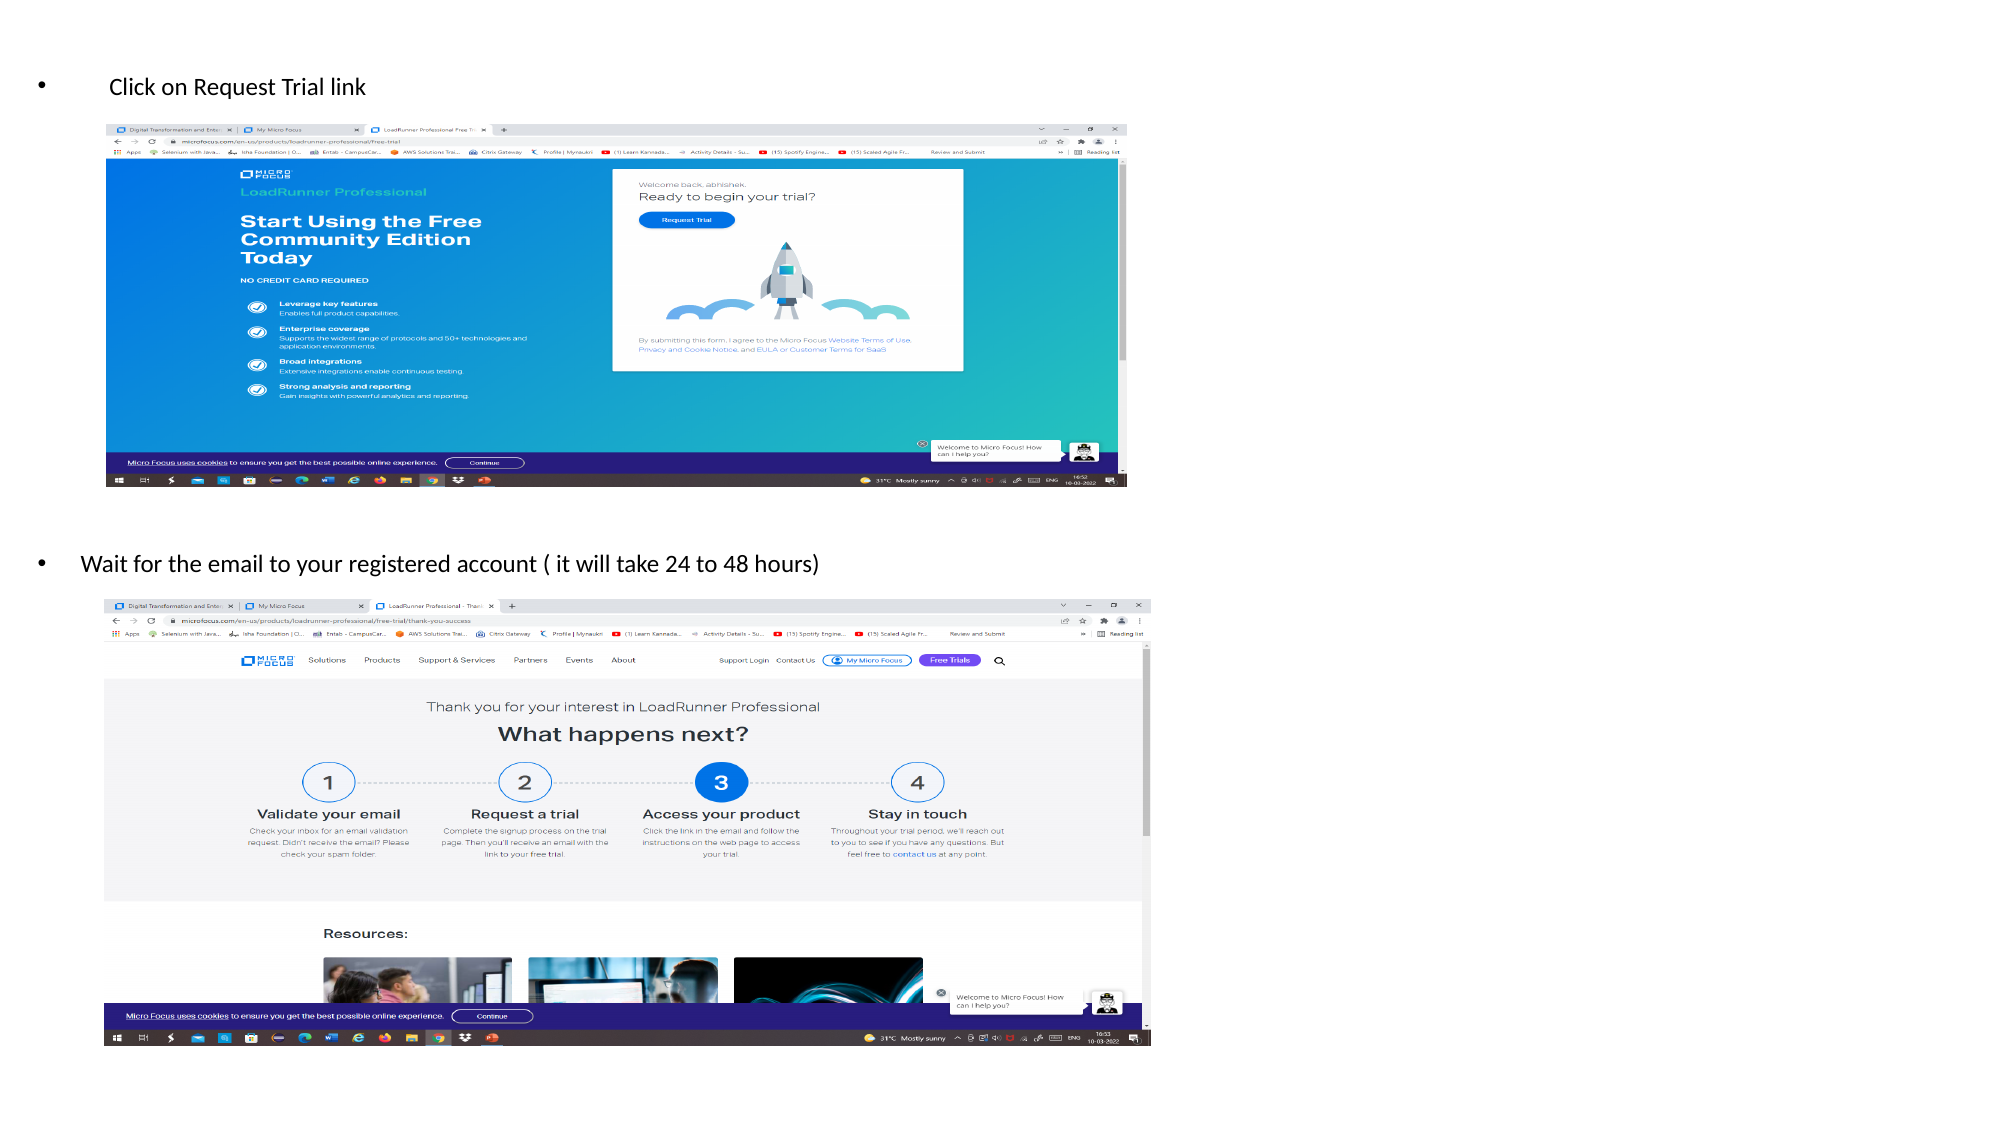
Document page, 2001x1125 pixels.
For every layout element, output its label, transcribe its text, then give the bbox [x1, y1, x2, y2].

list Click on Request Trial link Wait for the email to your registered account ( it will take 24 to 48 hours) [22, 65, 1863, 1014]
picture [104, 599, 1151, 1046]
picture [106, 124, 1127, 487]
